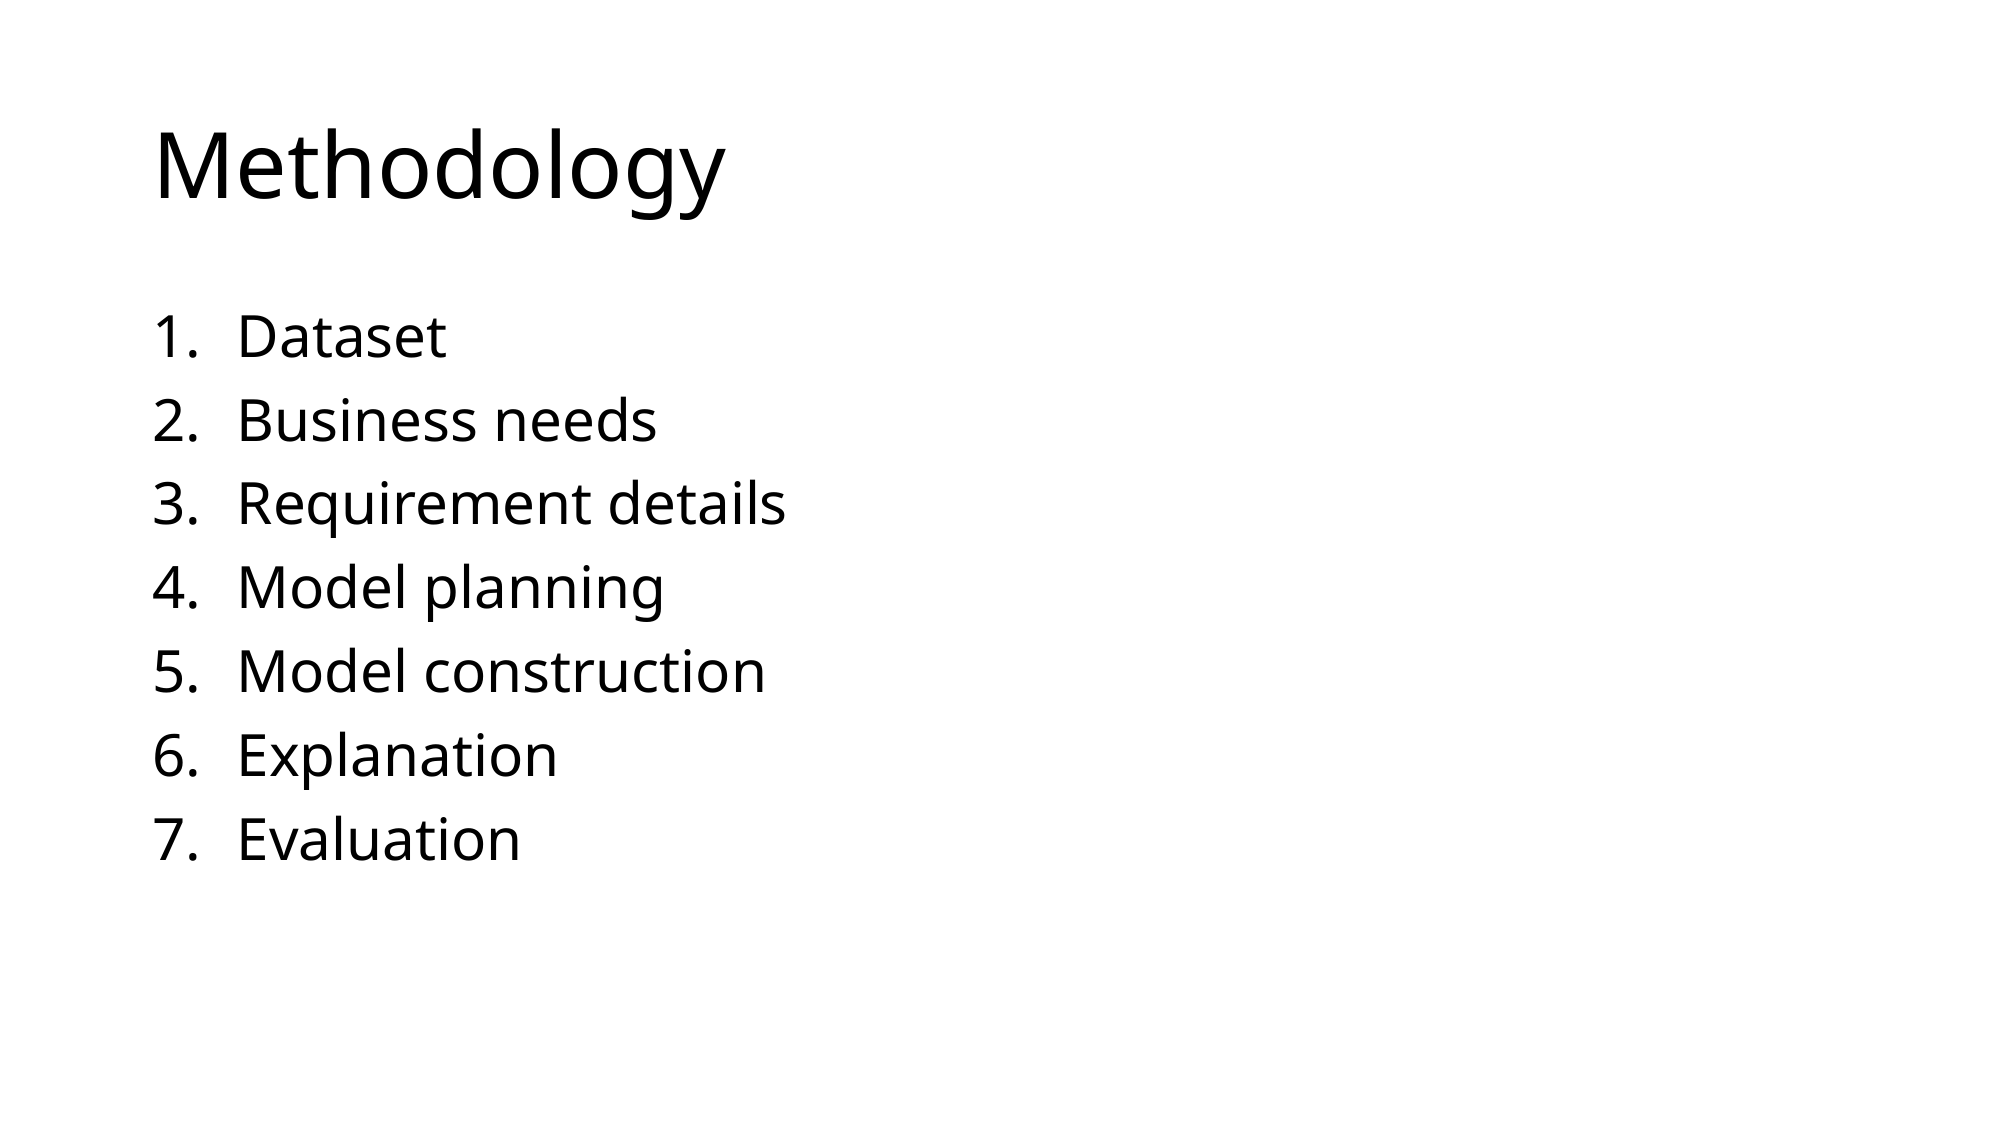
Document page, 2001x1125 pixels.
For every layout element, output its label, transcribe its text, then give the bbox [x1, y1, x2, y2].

list Dataset Business needs Requirement details Model planning Model construction Explanation Evaluation [137, 299, 1863, 1014]
title Methodology [137, 59, 1863, 278]
